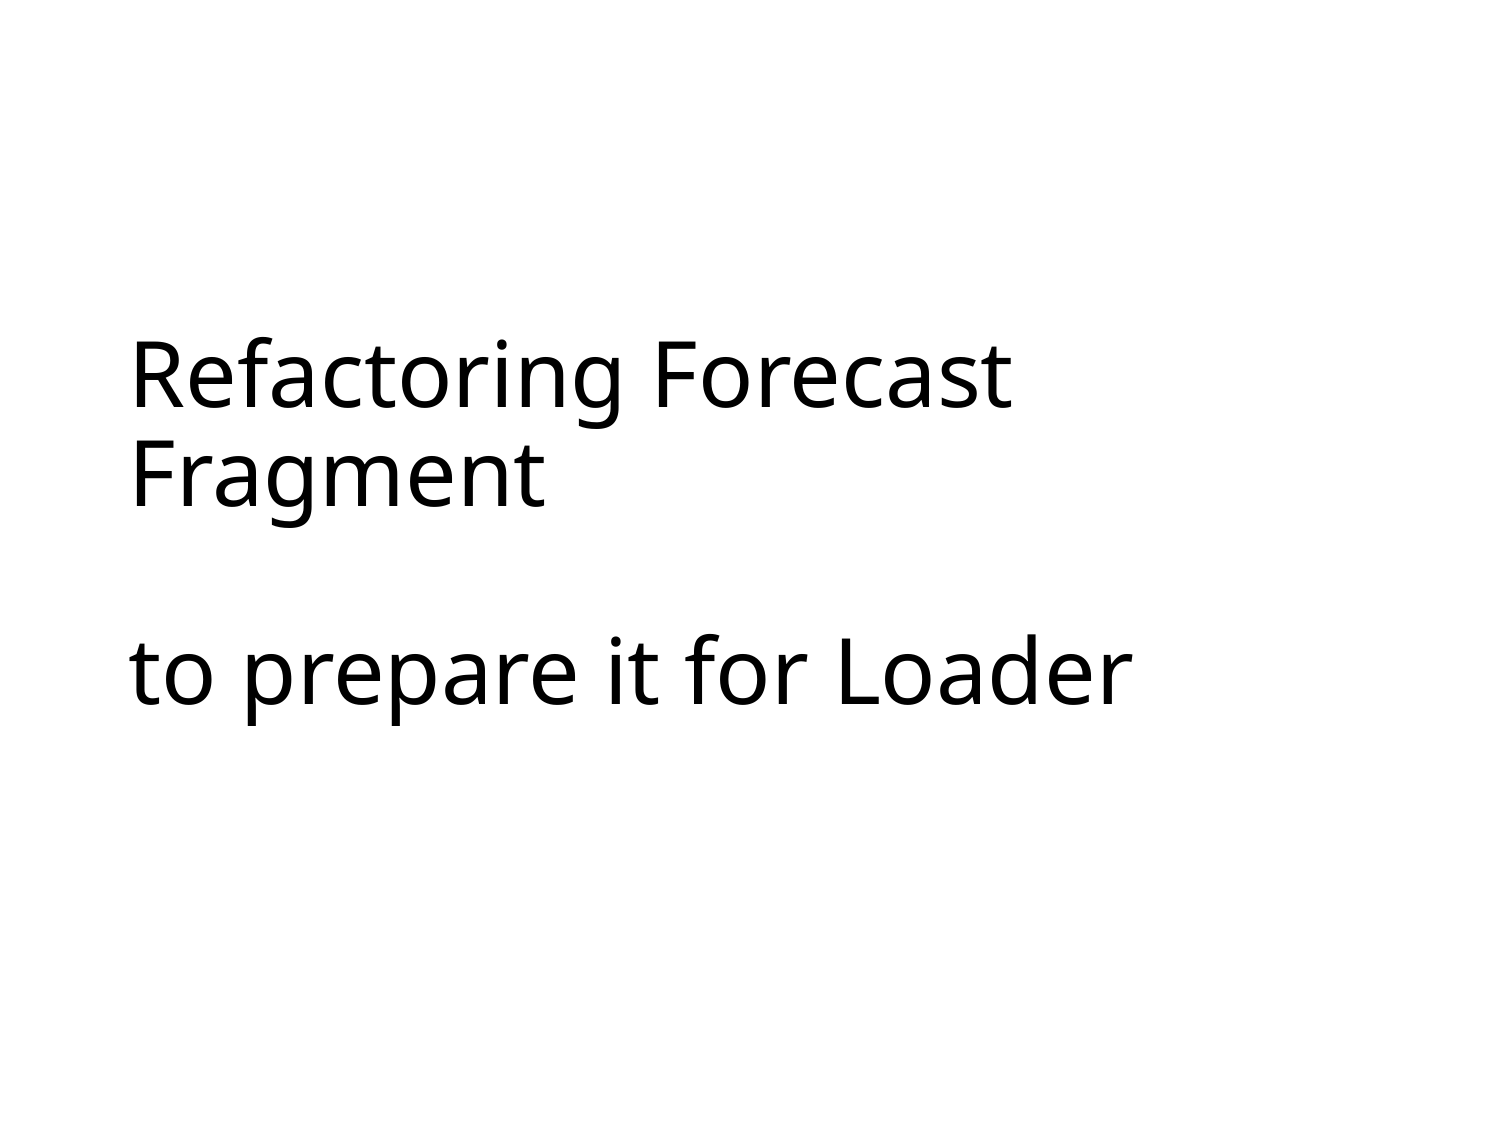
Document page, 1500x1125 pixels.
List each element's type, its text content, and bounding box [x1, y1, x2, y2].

title Refactoring Forecast Fragment to prepare it for Loader [113, 309, 1408, 744]
